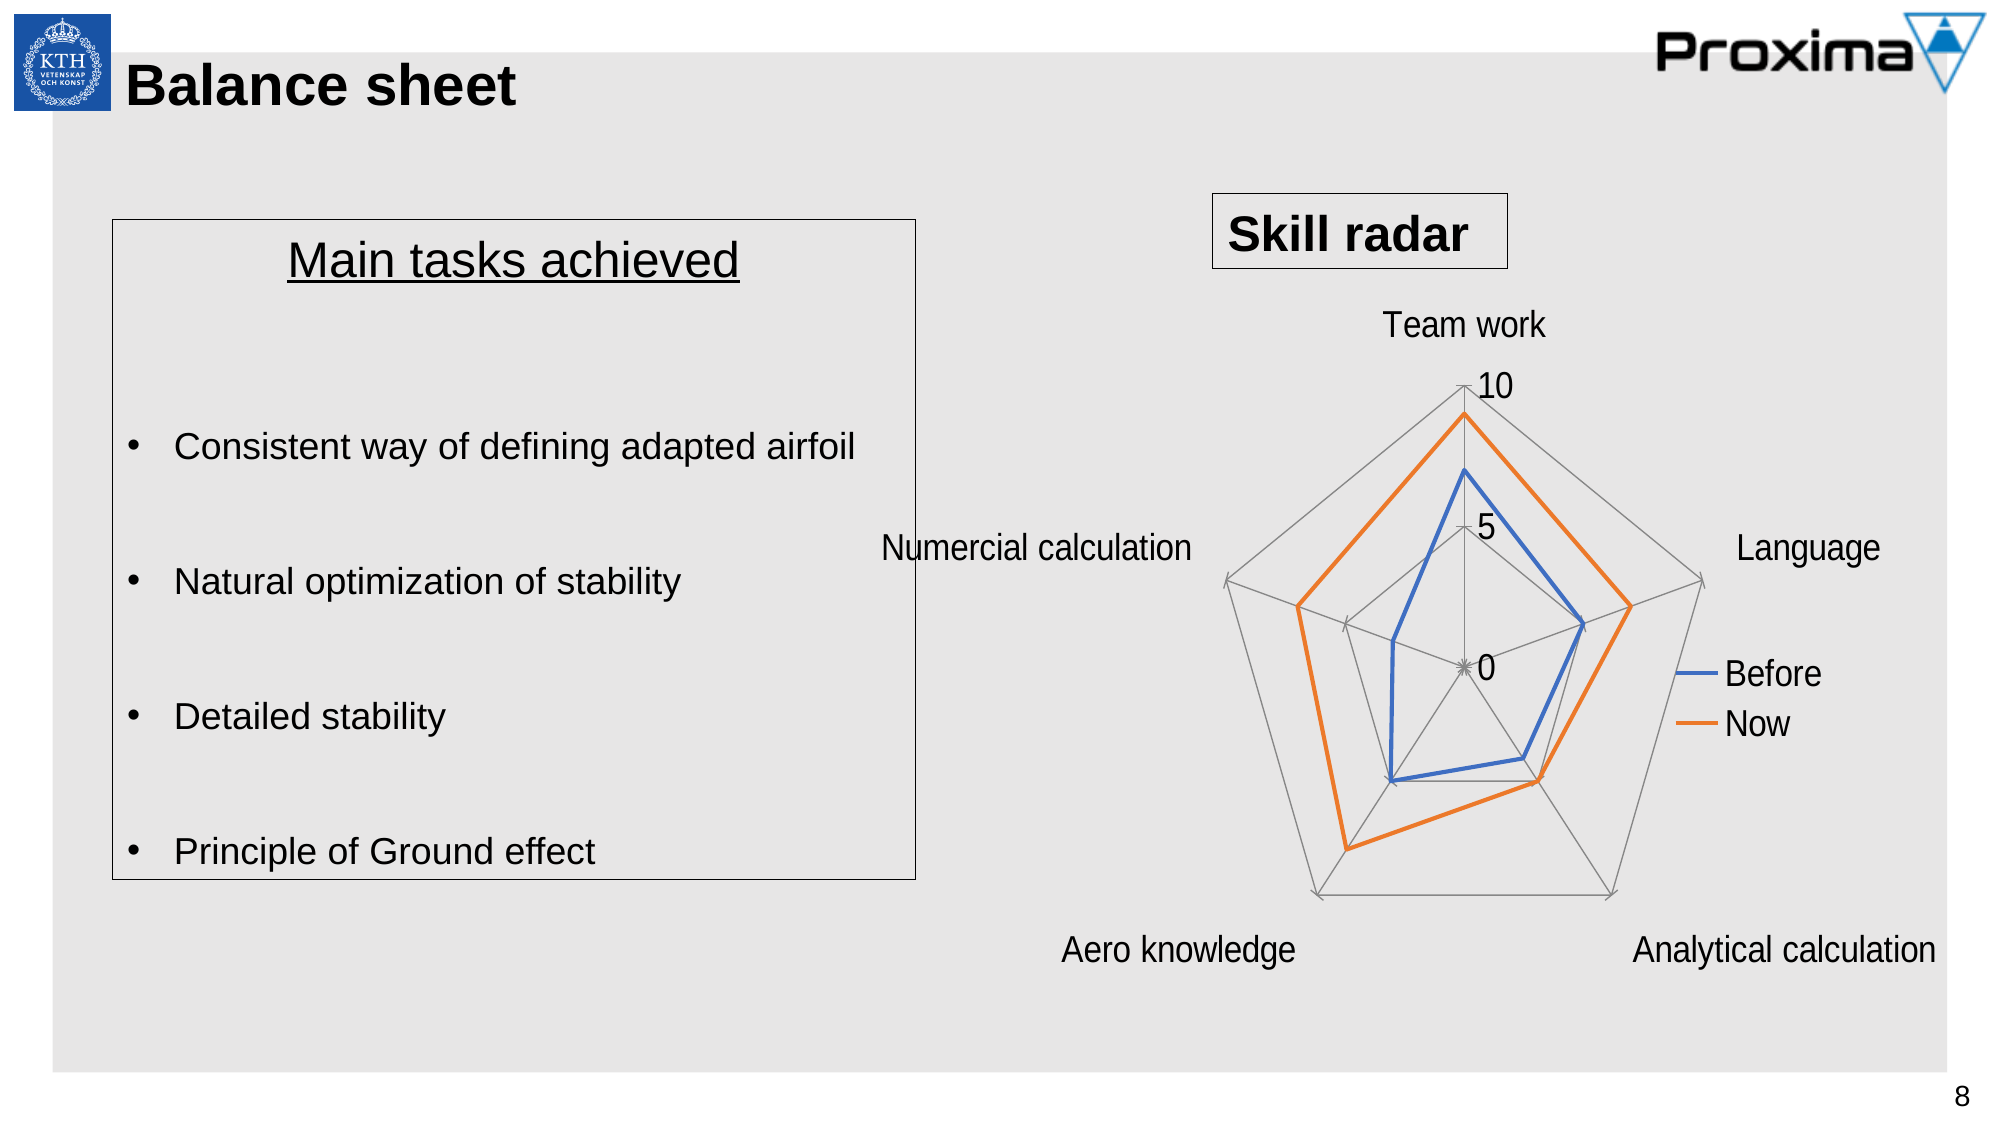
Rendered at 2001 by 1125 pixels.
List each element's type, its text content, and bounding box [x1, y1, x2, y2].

text_box 8 [1939, 1070, 1991, 1120]
picture [14, 14, 111, 111]
picture [1622, 0, 1990, 119]
text_box Skill radar [1212, 193, 1508, 268]
text_box Balance sheet [110, 39, 552, 125]
chart [880, 269, 1940, 1027]
text_box [52, 52, 1948, 1073]
text_box Main tasks achieved Consistent way of defining adapted airfoil Natural optimization of stability Detailed stability Principle of Ground effect [112, 219, 916, 880]
